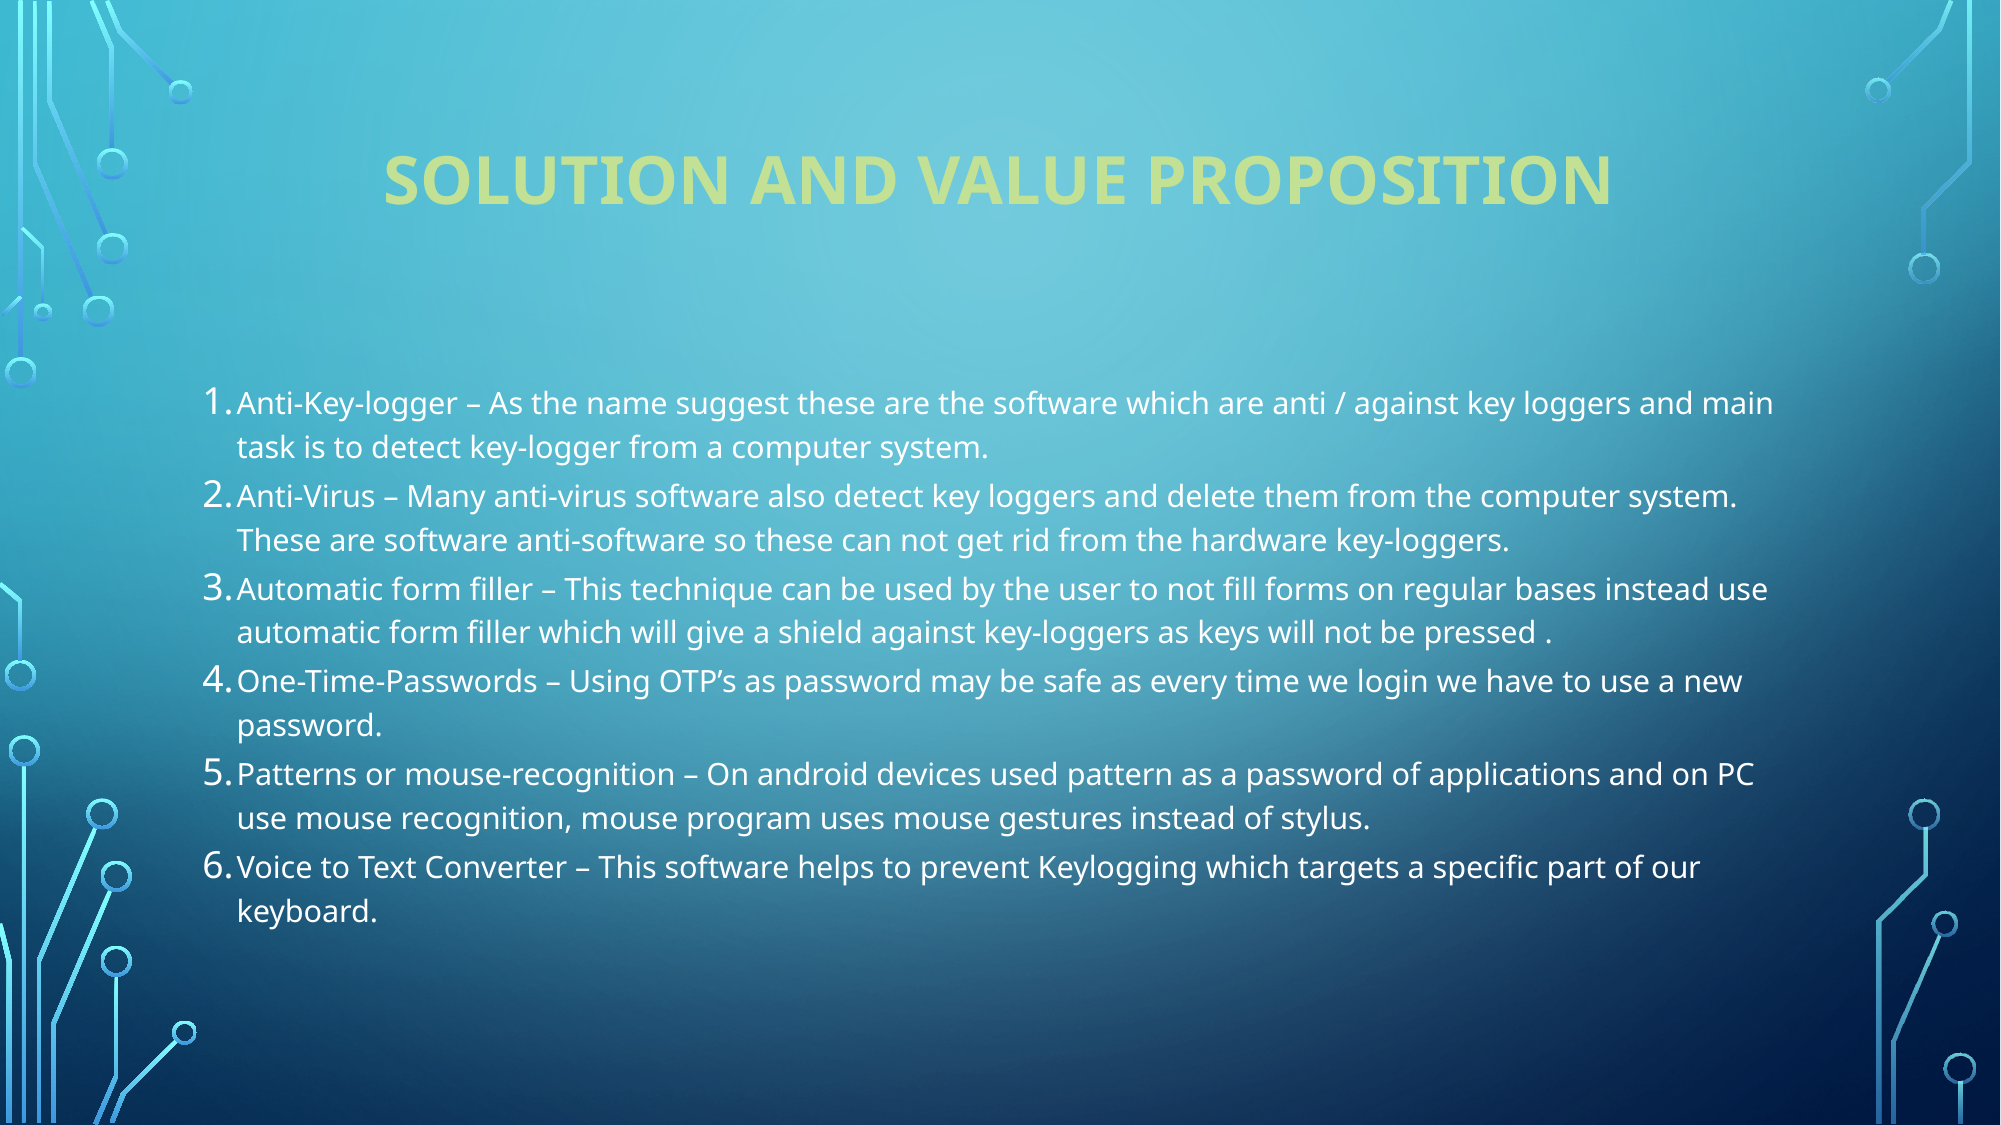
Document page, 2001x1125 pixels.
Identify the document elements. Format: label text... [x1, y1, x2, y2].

list Anti-Key-logger – As the name suggest these are the software which are anti / against key loggers and main task is to detect key-logger from a computer system. Anti-Virus – Many anti-virus software also detect key loggers and delete them from the computer system. These are software anti-software so these can not get rid from the hardware key-loggers. Automatic form filler – This technique can be used by the user to not fill forms on regular bases instead use automatic form filler which will give a shield against key-loggers as keys will not be pressed . One-Time-Passwords – Using OTP’s as password may be safe as every time we login we have to use a new password. Patterns or mouse-recognition – On android devices used pattern as a password of applications and on PC use mouse recognition, mouse program uses mouse gestures instead of stylus. Voice to Text Converter – This software helps to prevent Keylogging which targets a specific part of our keyboard. [187, 369, 1813, 950]
title Solution and Value Proposition [187, 101, 1813, 344]
